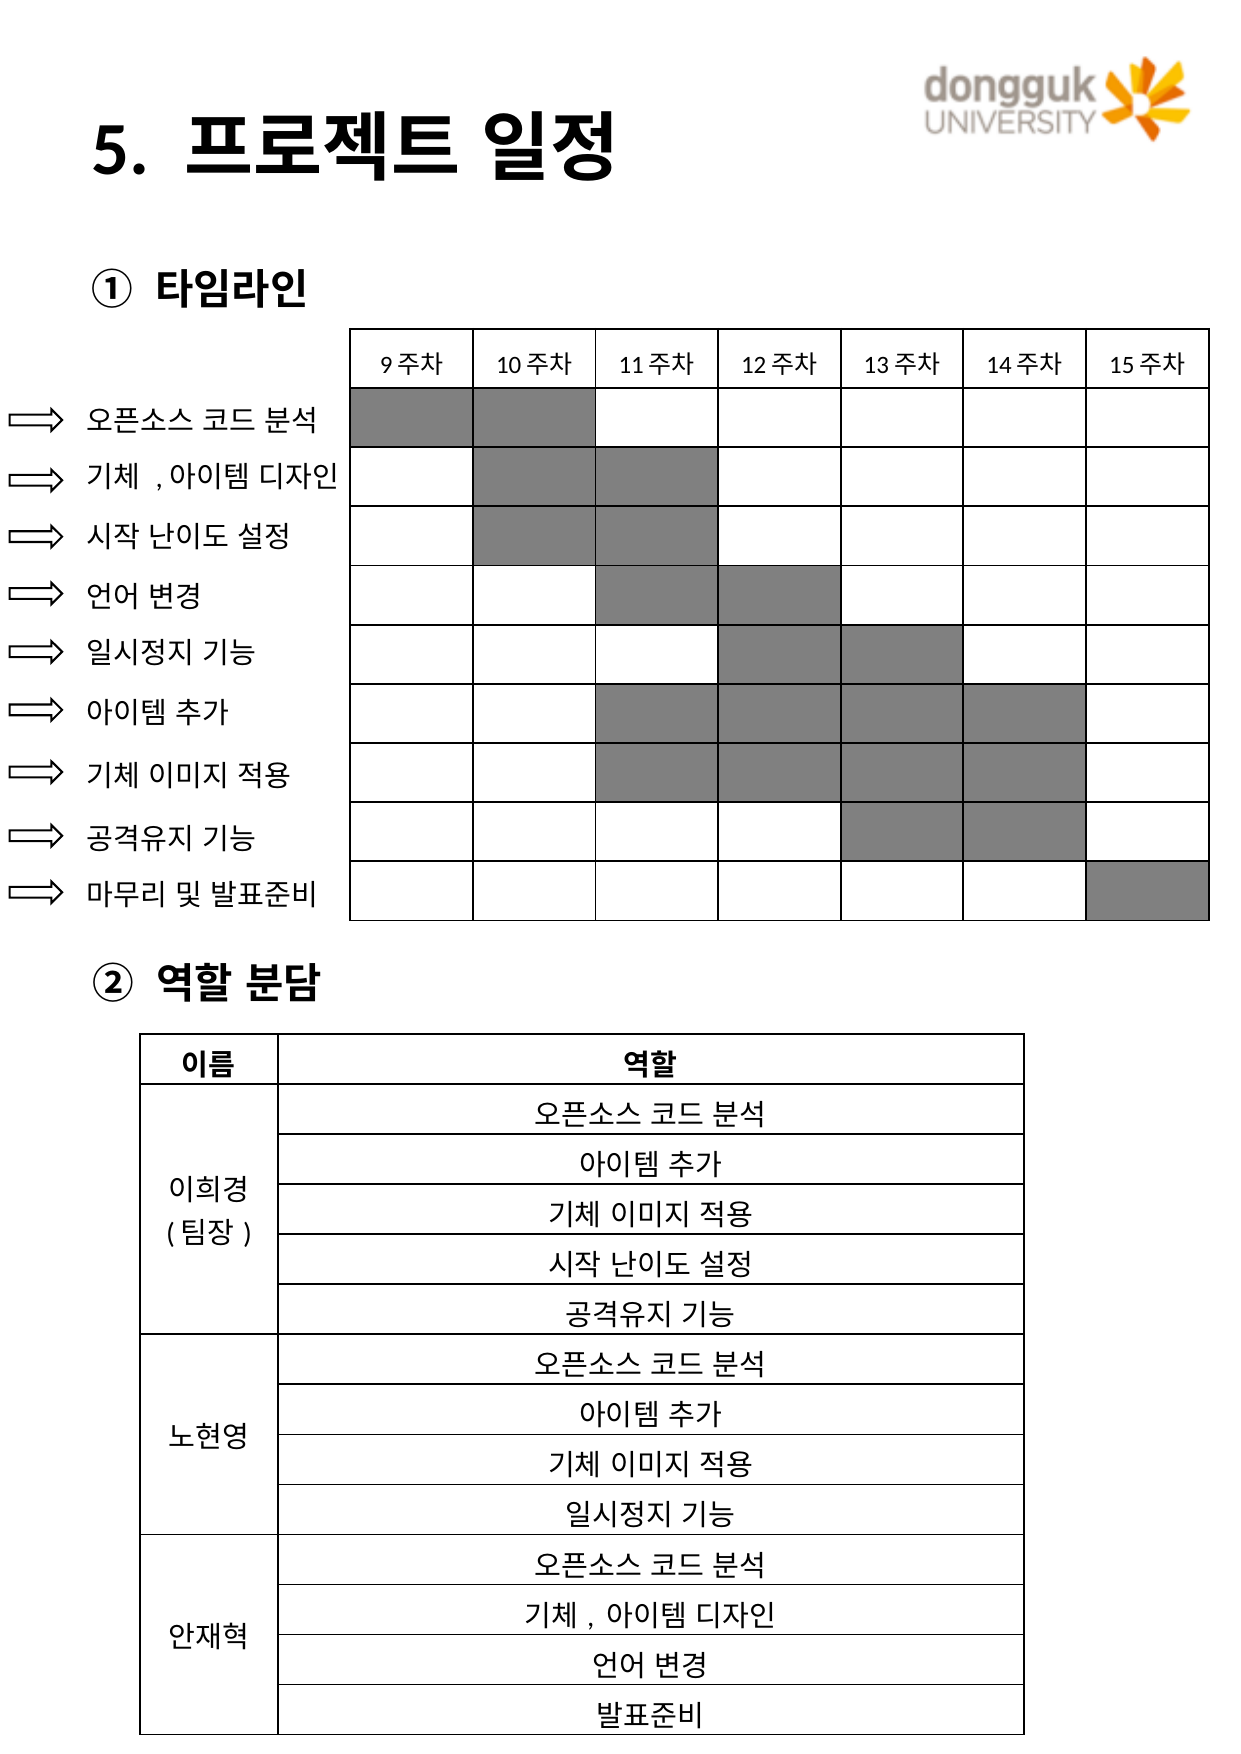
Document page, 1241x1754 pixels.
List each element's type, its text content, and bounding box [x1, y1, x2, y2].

table_cell [474, 448, 595, 505]
table_cell [474, 803, 595, 860]
table_cell [964, 389, 1085, 446]
picture [918, 53, 1198, 154]
table_cell [964, 803, 1085, 860]
table_cell [1087, 626, 1208, 683]
table_cell 시작 난이도 설정 [279, 1235, 1023, 1283]
text_box [8, 822, 64, 849]
text_box 5. 프로젝트 일정 [76, 92, 734, 198]
table_cell 기체, 아이템 디자인 [279, 1585, 1023, 1634]
table_cell [964, 566, 1085, 624]
table_cell [719, 803, 840, 860]
table_cell [596, 448, 717, 505]
table_cell 기체 이미지 적용 [279, 1435, 1023, 1484]
table_cell [596, 507, 717, 565]
table_cell [1087, 448, 1208, 505]
table_cell [842, 744, 962, 801]
table_cell 아이템 추가 [279, 1135, 1023, 1183]
table_cell [842, 566, 962, 624]
table_cell [351, 803, 472, 860]
table_cell [1087, 685, 1208, 742]
text_box [8, 467, 64, 494]
table_cell [719, 507, 840, 565]
text_box 아이템 추가 [71, 687, 355, 738]
table_cell 노현영 [141, 1335, 277, 1534]
table_cell [474, 744, 595, 801]
table_cell [842, 685, 962, 742]
text_box 일시정지 기능 [71, 626, 355, 677]
table_cell [964, 862, 1085, 920]
text_box ① 타임라인 [76, 255, 1198, 320]
text_box ② 역할 분담 [78, 949, 1200, 1014]
table_cell [1087, 507, 1208, 565]
table_cell [964, 507, 1085, 565]
table_cell [351, 685, 472, 742]
text_box 시작 난이도 설정 [71, 511, 355, 561]
table_cell [1087, 566, 1208, 624]
table_cell [719, 685, 840, 742]
table_cell [351, 507, 472, 565]
table_cell 기체 이미지 적용 [279, 1185, 1023, 1233]
table_cell [842, 507, 962, 565]
table_cell [351, 626, 472, 683]
text_box 기체 이미지 적용 [71, 749, 355, 800]
table_cell [1087, 862, 1208, 920]
table_cell [964, 685, 1085, 742]
table_cell [842, 389, 962, 446]
table_cell [596, 803, 717, 860]
table_cell 오픈소스 코드 분석 [279, 1335, 1023, 1383]
table_cell [964, 626, 1085, 683]
table_cell [596, 626, 717, 683]
table_header 역할 [279, 1035, 1023, 1083]
table_header 15주차 [1087, 330, 1208, 387]
table_cell [1087, 744, 1208, 801]
text_box 기체 ,아이템 디자인 [71, 450, 384, 501]
table_cell [842, 448, 962, 505]
table_cell [474, 507, 595, 565]
table_header 이름 [141, 1035, 277, 1083]
table_cell [351, 862, 472, 920]
text_box 마무리 및 발표준비 [71, 868, 355, 919]
table_cell [842, 803, 962, 860]
table_cell [1087, 803, 1208, 860]
text_box [8, 638, 64, 666]
table_cell 언어 변경 [279, 1635, 1023, 1684]
text_box [8, 406, 64, 434]
table_cell [719, 862, 840, 920]
text_box 공격유지 기능 [71, 813, 463, 863]
table_cell [1087, 389, 1208, 446]
text_box [8, 523, 64, 550]
table_header 9주차 [351, 330, 472, 387]
table_header 11주차 [596, 330, 717, 387]
table_header 13주차 [842, 330, 962, 387]
table_cell [351, 566, 472, 624]
table_cell [842, 626, 962, 683]
table_cell 공격유지 기능 [279, 1285, 1023, 1333]
table_cell [474, 566, 595, 624]
table_cell [474, 862, 595, 920]
table_cell [474, 389, 595, 446]
table_cell [596, 685, 717, 742]
table_cell [719, 566, 840, 624]
table_cell [719, 744, 840, 801]
table_cell [351, 448, 472, 505]
table_cell [842, 862, 962, 920]
text_box 오픈소스 코드 분석 [71, 394, 355, 445]
table_cell 이희경 (팀장) [141, 1085, 277, 1333]
table_cell [596, 389, 717, 446]
table_cell [964, 744, 1085, 801]
table_header 12주차 [719, 330, 840, 387]
table_cell [596, 566, 717, 624]
text_box [8, 580, 64, 607]
table_cell 안재혁 [141, 1535, 277, 1734]
table_cell [596, 744, 717, 801]
table_cell 오픈소스 코드 분석 [279, 1085, 1023, 1133]
table_cell [596, 862, 717, 920]
table_cell [719, 389, 840, 446]
table_cell [351, 389, 472, 446]
table_header 14주차 [964, 330, 1085, 387]
table_cell [351, 744, 472, 801]
text_box [8, 758, 64, 786]
table_cell [964, 448, 1085, 505]
table_cell [474, 626, 595, 683]
table_cell 아이템 추가 [279, 1385, 1023, 1434]
text_box [8, 879, 64, 906]
table_cell [719, 626, 840, 683]
text_box [8, 696, 64, 724]
table_cell 발표준비 [279, 1685, 1023, 1734]
table_cell [719, 448, 840, 505]
text_box 언어 변경 [71, 570, 355, 621]
table_header 10주차 [474, 330, 595, 387]
table_cell 일시정지 기능 [279, 1485, 1023, 1534]
table_cell [474, 685, 595, 742]
table_cell 오픈소스 코드 분석 [279, 1535, 1023, 1584]
